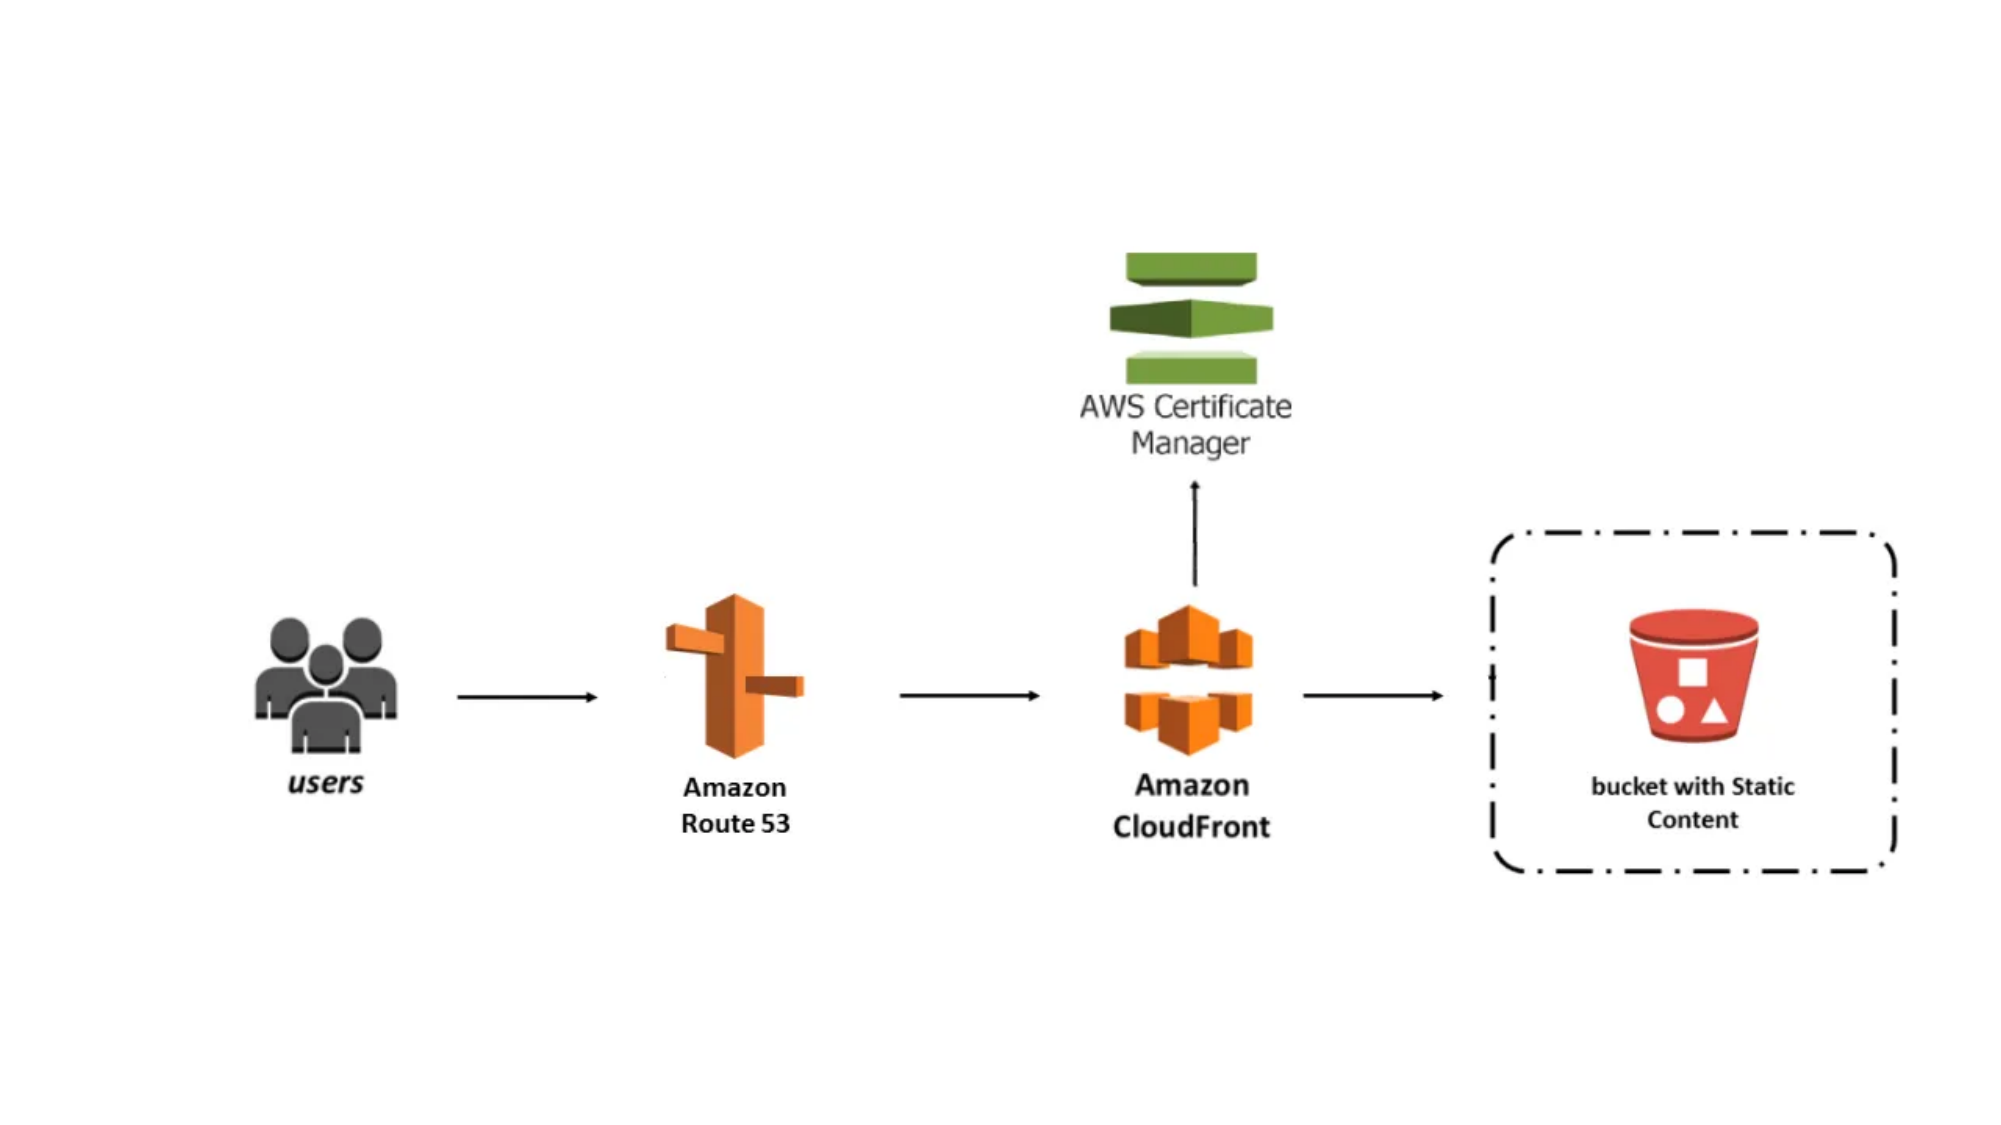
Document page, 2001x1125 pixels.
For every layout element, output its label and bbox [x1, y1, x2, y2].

picture [61, 228, 1939, 897]
